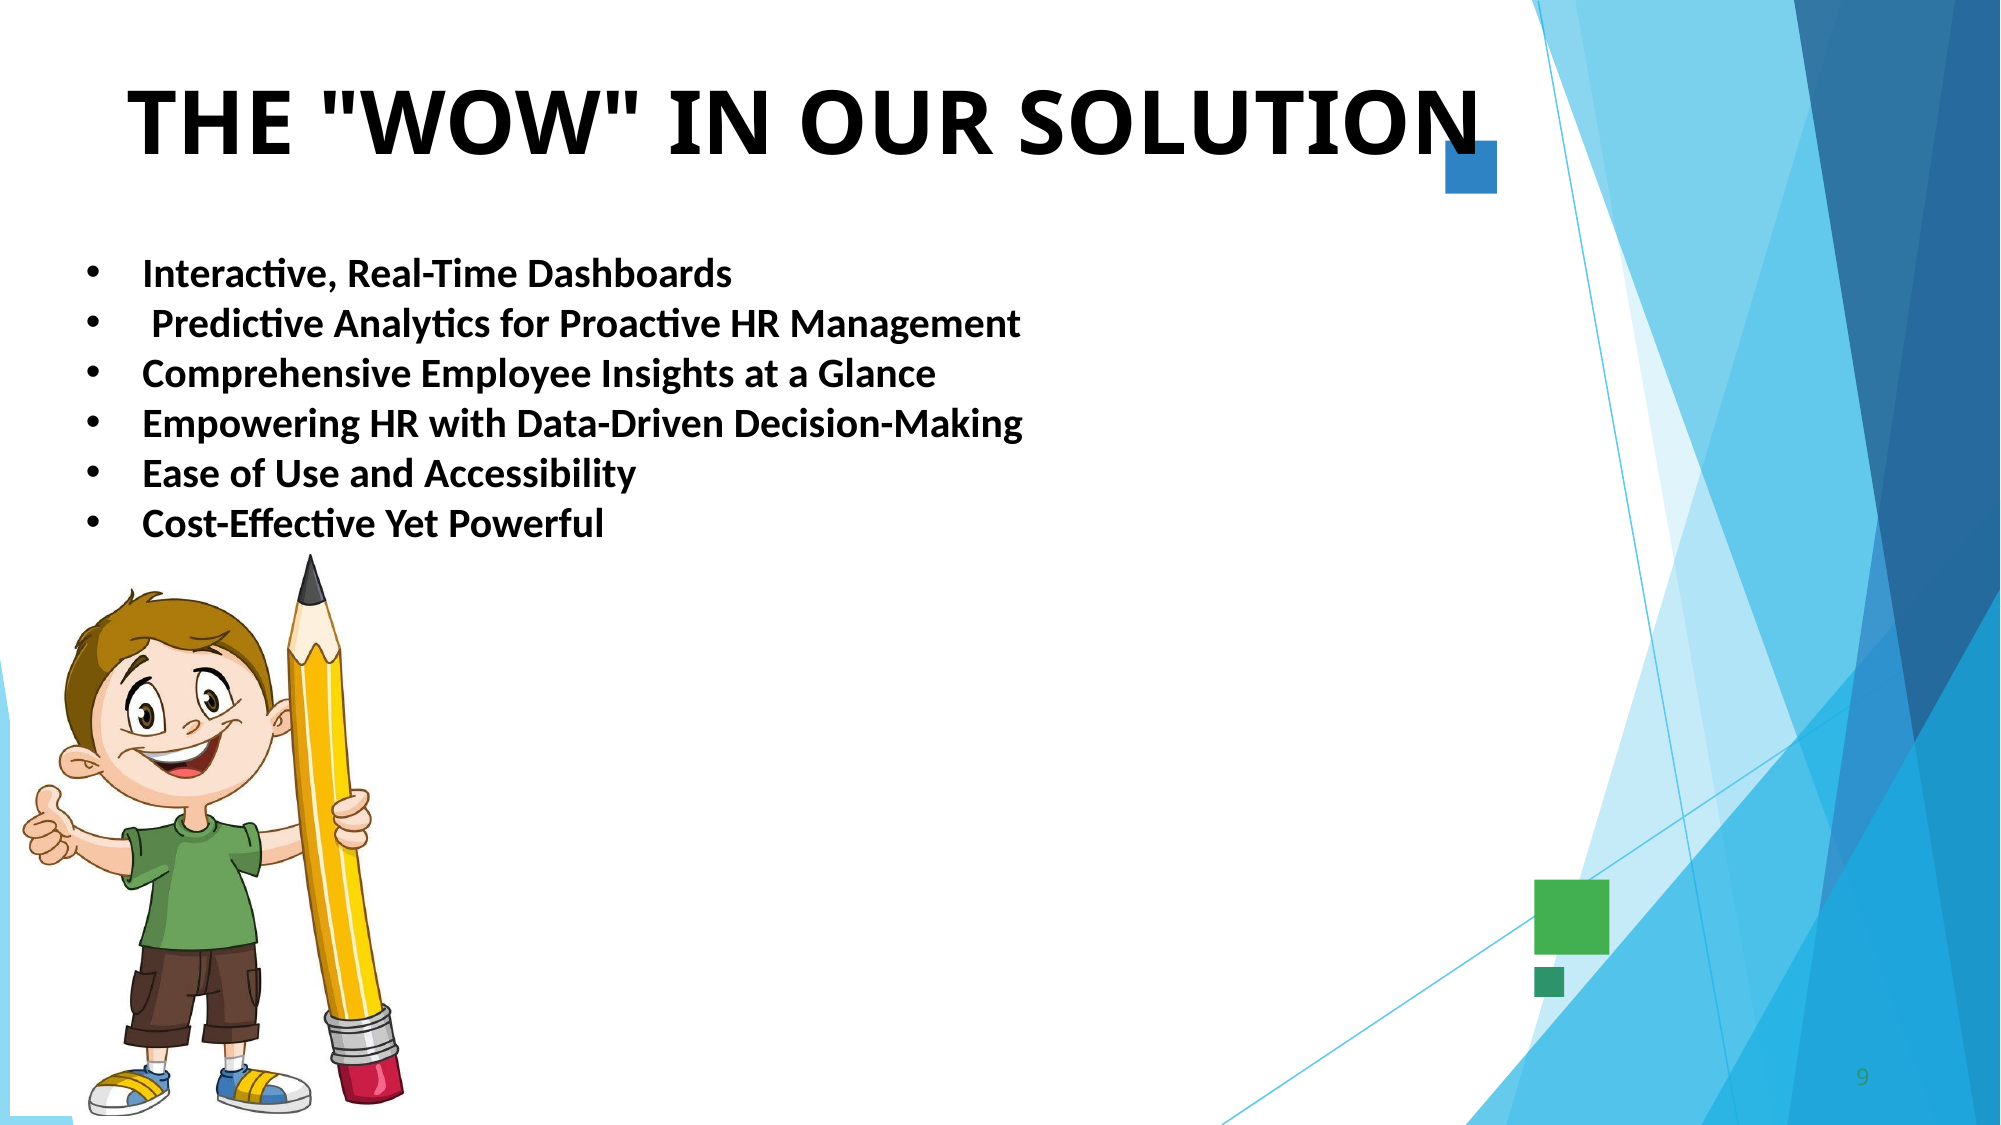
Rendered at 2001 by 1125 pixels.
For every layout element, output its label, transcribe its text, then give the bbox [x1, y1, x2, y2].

text_box [449, 386, 1850, 543]
title THE "WOW" IN OUR SOLUTION [123, 63, 1877, 246]
text_box [1534, 967, 1565, 997]
picture [10, 554, 416, 1116]
list Interactive, Real-Time Dashboards Predictive Analytics for Proactive HR Management Comprehensive Employee Insights at a Glance Empowering HR with Data-Driven Decision-Making Ease of Use and Accessibility Cost-Effective Yet Powerful [85, 246, 1900, 549]
text_box 9 [1849, 1061, 1888, 1095]
text_box [1534, 879, 1610, 955]
